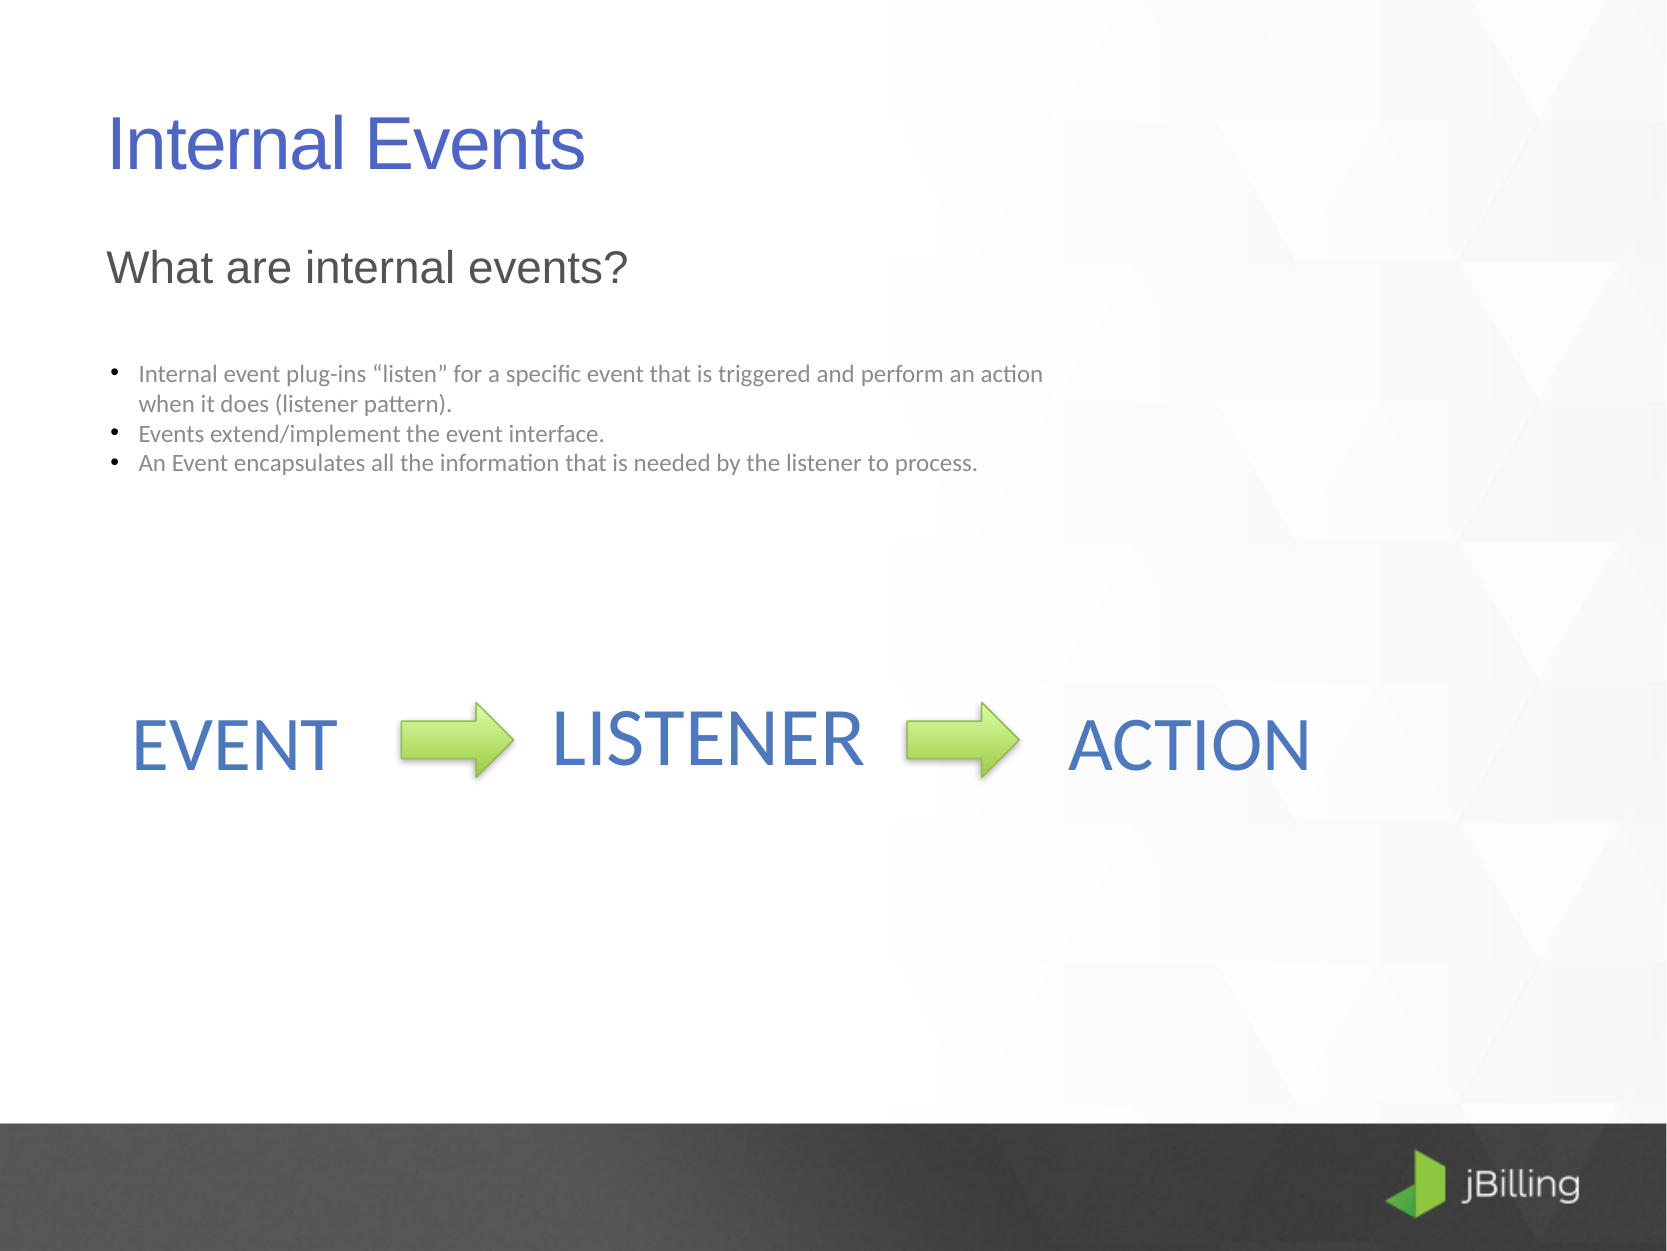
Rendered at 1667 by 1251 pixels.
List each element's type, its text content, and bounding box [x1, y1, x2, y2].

subtitle What are internal events? [89, 228, 1257, 313]
text_box LISTENER [536, 675, 908, 805]
text_box ACTION [1053, 685, 1349, 794]
title Internal Events [89, 85, 1257, 224]
text_box EVENT [116, 685, 412, 794]
picture [0, 0, 1667, 1251]
text_box [400, 701, 515, 779]
text_box Internal event plug-ins “listen” for a specific event that is triggered and perform an action when it does (listener pattern). Events extend/implement the event interface. An Event encapsulates all the information that is needed by the listener to process. [95, 349, 1109, 515]
text_box [906, 701, 1020, 779]
